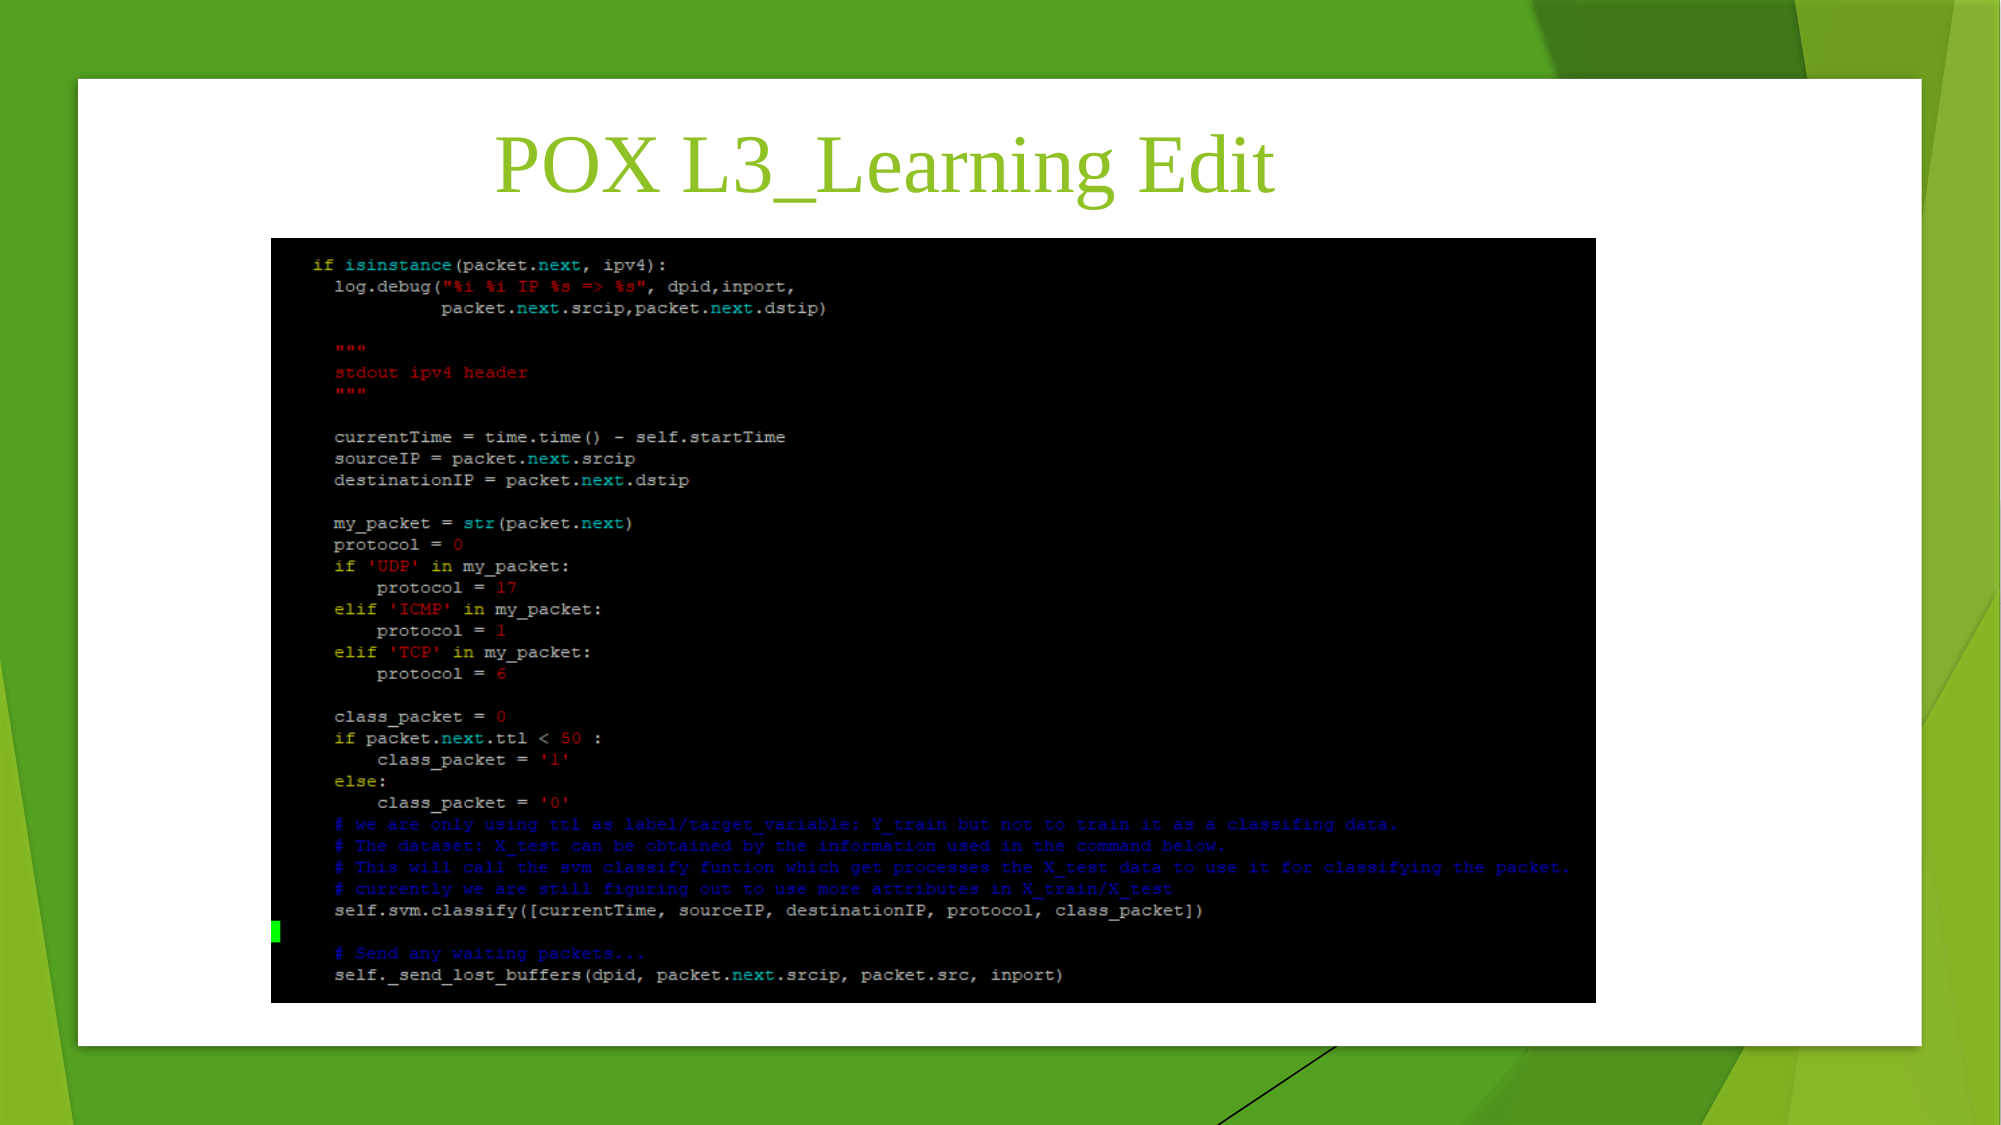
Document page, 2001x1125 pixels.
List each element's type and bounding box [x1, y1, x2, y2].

text_box [0, 0, 2000, 1125]
picture [270, 237, 1596, 1004]
